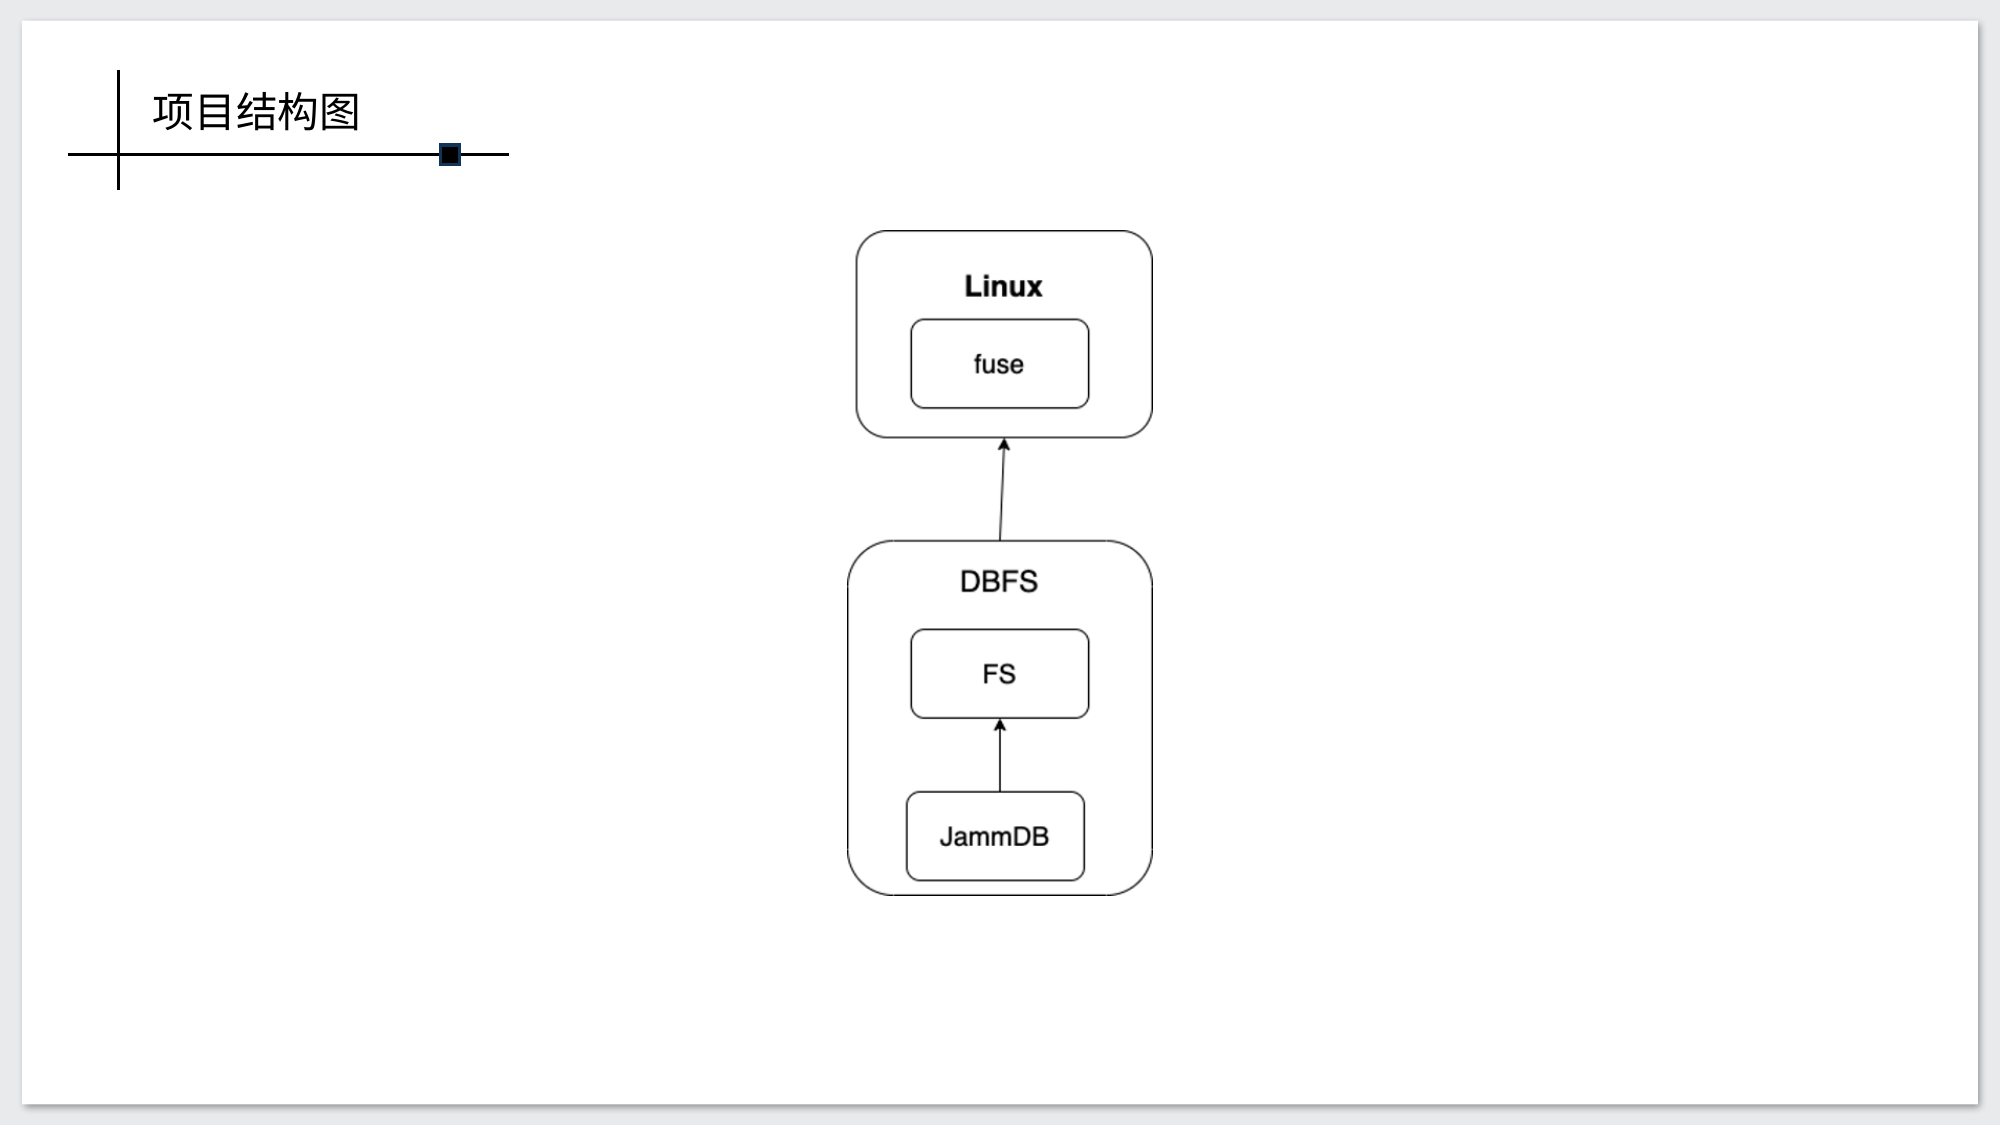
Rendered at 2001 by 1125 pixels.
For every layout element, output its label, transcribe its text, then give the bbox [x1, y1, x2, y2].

text_box 项目结构图 [138, 78, 479, 144]
text_box [439, 144, 461, 154]
picture [847, 229, 1153, 896]
text_box [439, 155, 461, 165]
